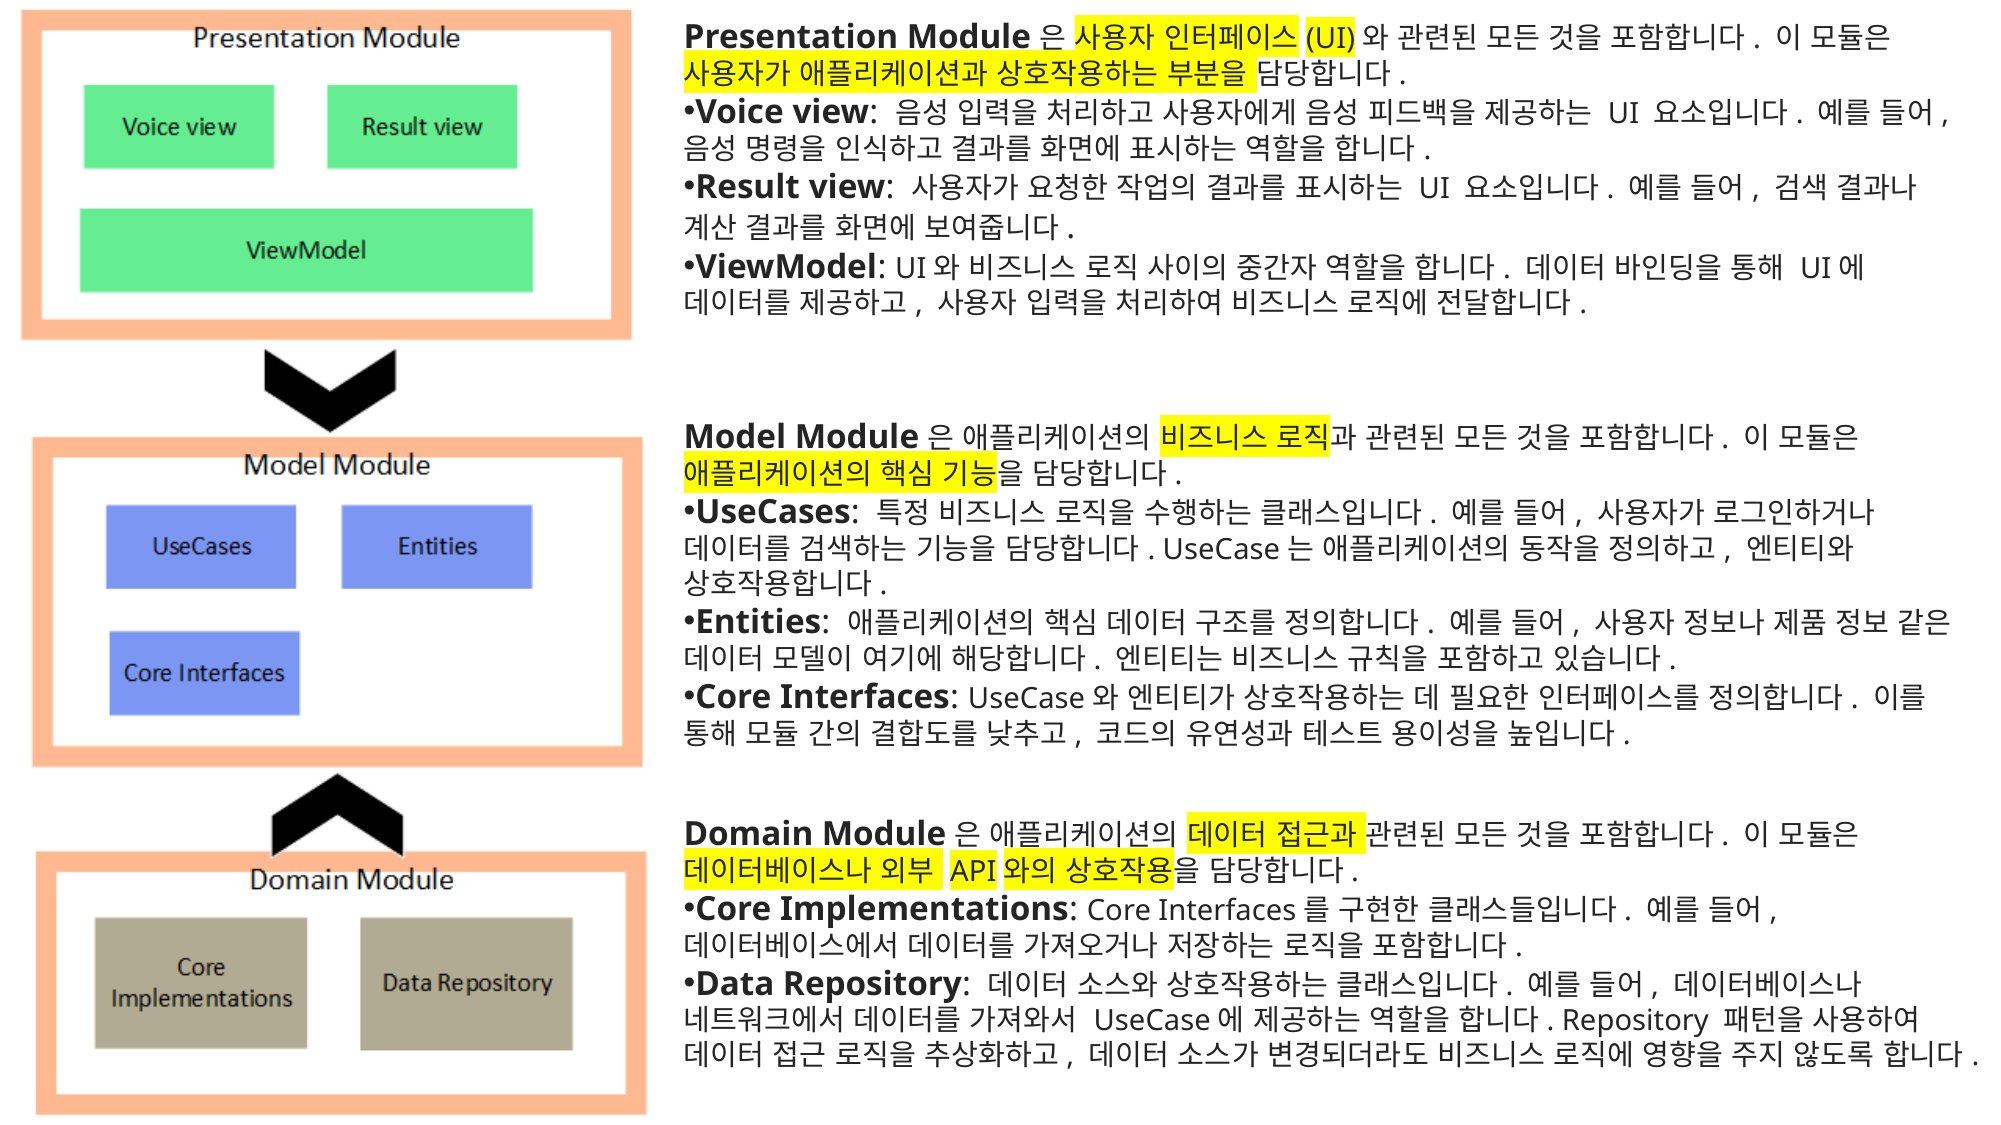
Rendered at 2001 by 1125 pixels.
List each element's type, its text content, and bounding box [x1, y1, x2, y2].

picture [19, 7, 649, 1118]
text_box Model Module은 애플리케이션의 비즈니스 로직과 관련된 모든 것을 포함합니다. 이 모듈은 애플리케이션의 핵심 기능을 담당합니다. UseCases: 특정 비즈니스 로직을 수행하는 클래스입니다. 예를 들어, 사용자가 로그인하거나 데이터를 검색하는 기능을 담당합니다. UseCase는 애플리케이션의 동작을 정의하고, 엔티티와 상호작용합니다. Entities: 애플리케이션의 핵심 데이터 구조를 정의합니다. 예를 들어, 사용자 정보나 제품 정보 같은 데이터 모델이 여기에 해당합니다. 엔티티는 비즈니스 규칙을 포함하고 있습니다. Core Interfaces: UseCase와 엔티티가 상호작용하는 데 필요한 인터페이스를 정의합니다. 이를 통해 모듈 간의 결합도를 낮추고, 코드의 유연성과 테스트 용이성을 높입니다. [668, 408, 1981, 758]
text_box Domain Module은 애플리케이션의 데이터 접근과 관련된 모든 것을 포함합니다. 이 모듈은 데이터베이스나 외부 API와의 상호작용을 담당합니다. Core Implementations: Core Interfaces를 구현한 클래스들입니다. 예를 들어, 데이터베이스에서 데이터를 가져오거나 저장하는 로직을 포함합니다. Data Repository: 데이터 소스와 상호작용하는 클래스입니다. 예를 들어, 데이터베이스나 네트워크에서 데이터를 가져와서 UseCase에 제공하는 역할을 합니다. Repository 패턴을 사용하여 데이터 접근 로직을 추상화하고, 데이터 소스가 변경되더라도 비즈니스 로직에 영향을 주지 않도록 합니다. [668, 804, 1981, 1079]
text_box Presentation Module은 사용자 인터페이스(UI)와 관련된 모든 것을 포함합니다. 이 모듈은 사용자가 애플리케이션과 상호작용하는 부분을 담당합니다. Voice view: 음성 입력을 처리하고 사용자에게 음성 피드백을 제공하는 UI 요소입니다. 예를 들어, 음성 명령을 인식하고 결과를 화면에 표시하는 역할을 합니다. Result view: 사용자가 요청한 작업의 결과를 표시하는 UI 요소입니다. 예를 들어, 검색 결과나 계산 결과를 화면에 보여줍니다. ViewModel: UI와 비즈니스 로직 사이의 중간자 역할을 합니다. 데이터 바인딩을 통해 UI에 데이터를 제공하고, 사용자 입력을 처리하여 비즈니스 로직에 전달합니다. [668, 7, 1981, 327]
